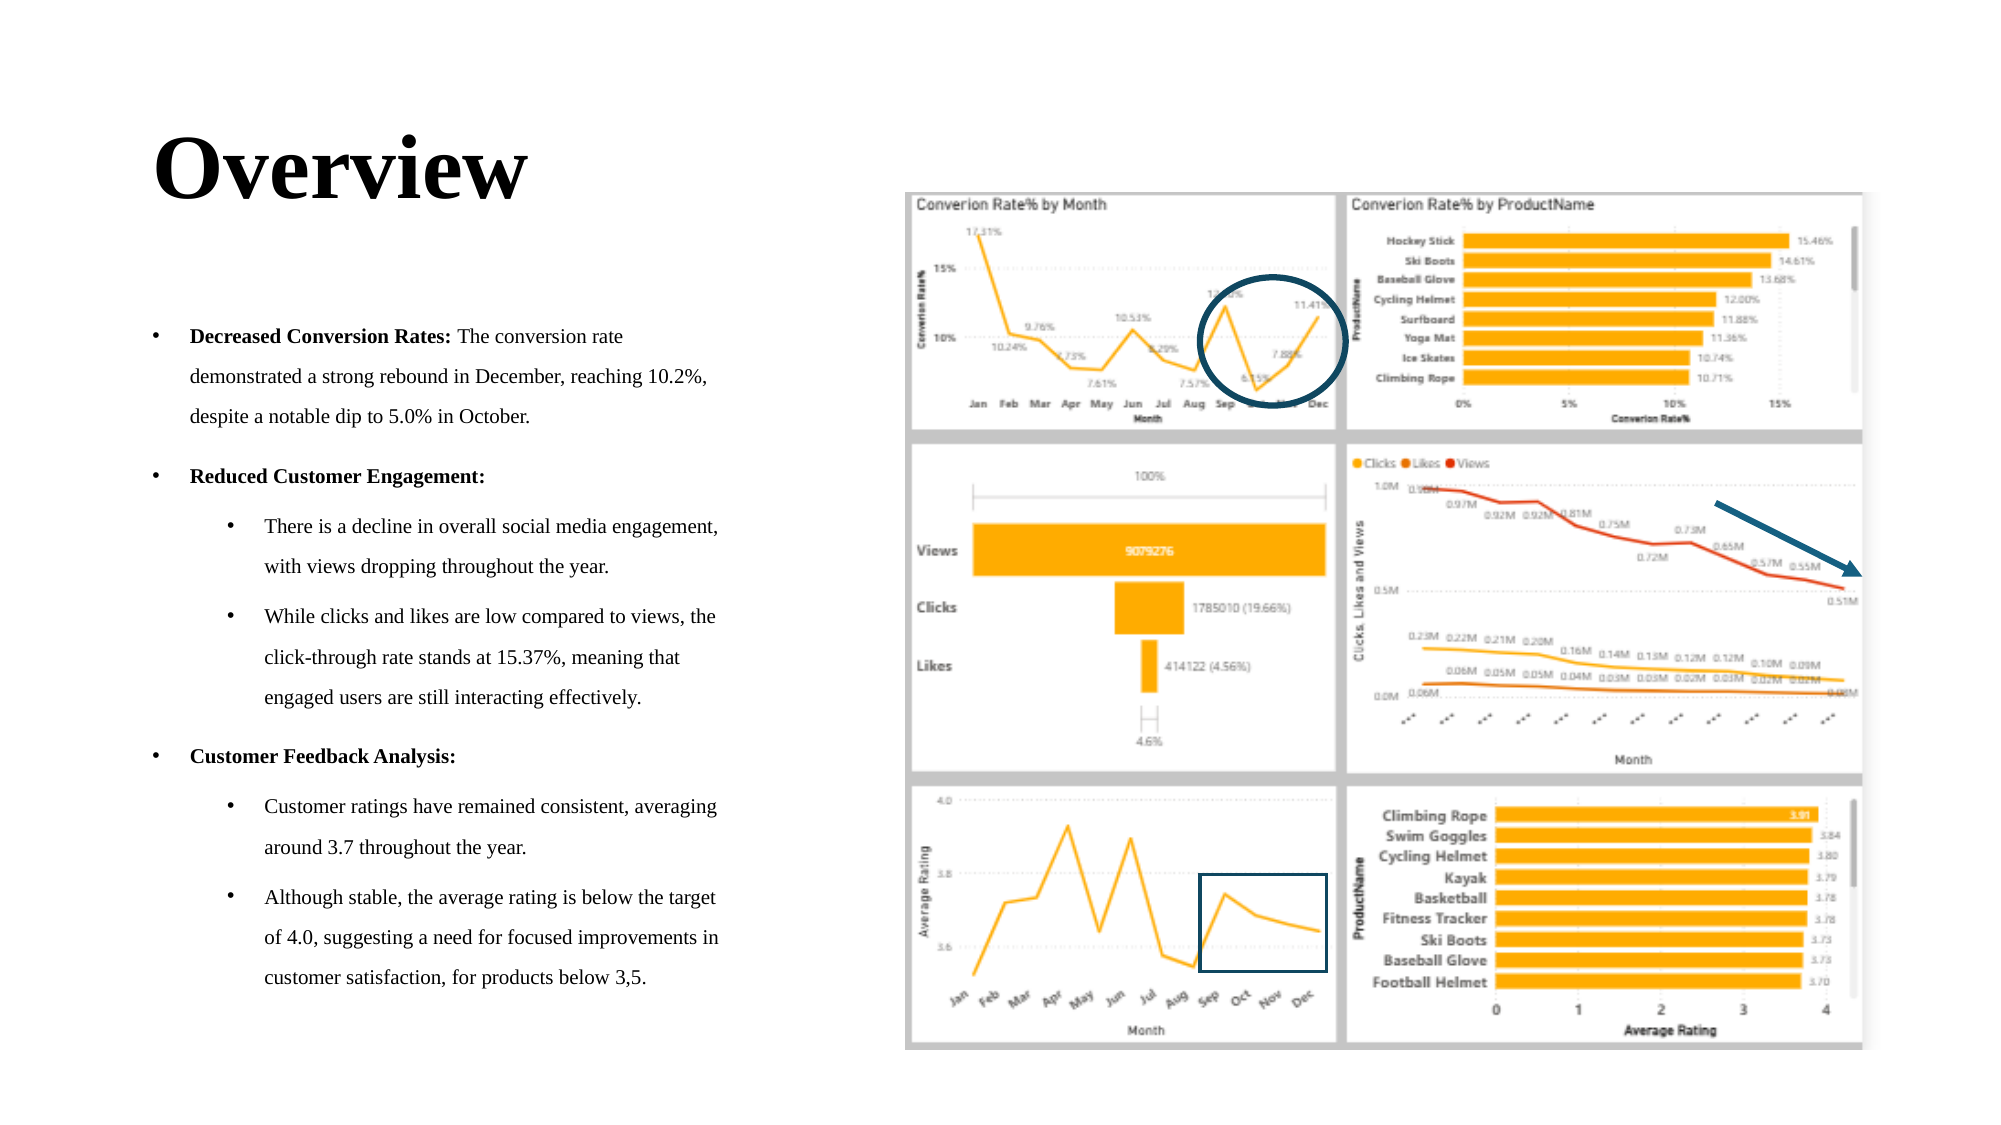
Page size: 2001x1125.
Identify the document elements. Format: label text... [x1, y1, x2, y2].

picture [904, 192, 1881, 1050]
title Overview [137, 59, 1863, 278]
list Decreased Conversion Rates: The conversion rate demonstrated a strong rebound in December, reaching 10.2%, despite a notable dip to 5.0% in October. Reduced Customer Engagement: There is a decline in overall social media engagement, with views dropping throughout the year. While clicks and likes are low compared to views, the click-through rate stands at 15.37%, meaning that engaged users are still interacting effectively. Customer Feedback Analysis: Customer ratings have remained consistent, averaging around 3.7 throughout the year. Although stable, the average rating is below the target of 4.0, suggesting a need for focused improvements in customer satisfaction, for products below 3,5. [137, 299, 736, 1014]
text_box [1714, 502, 1863, 578]
